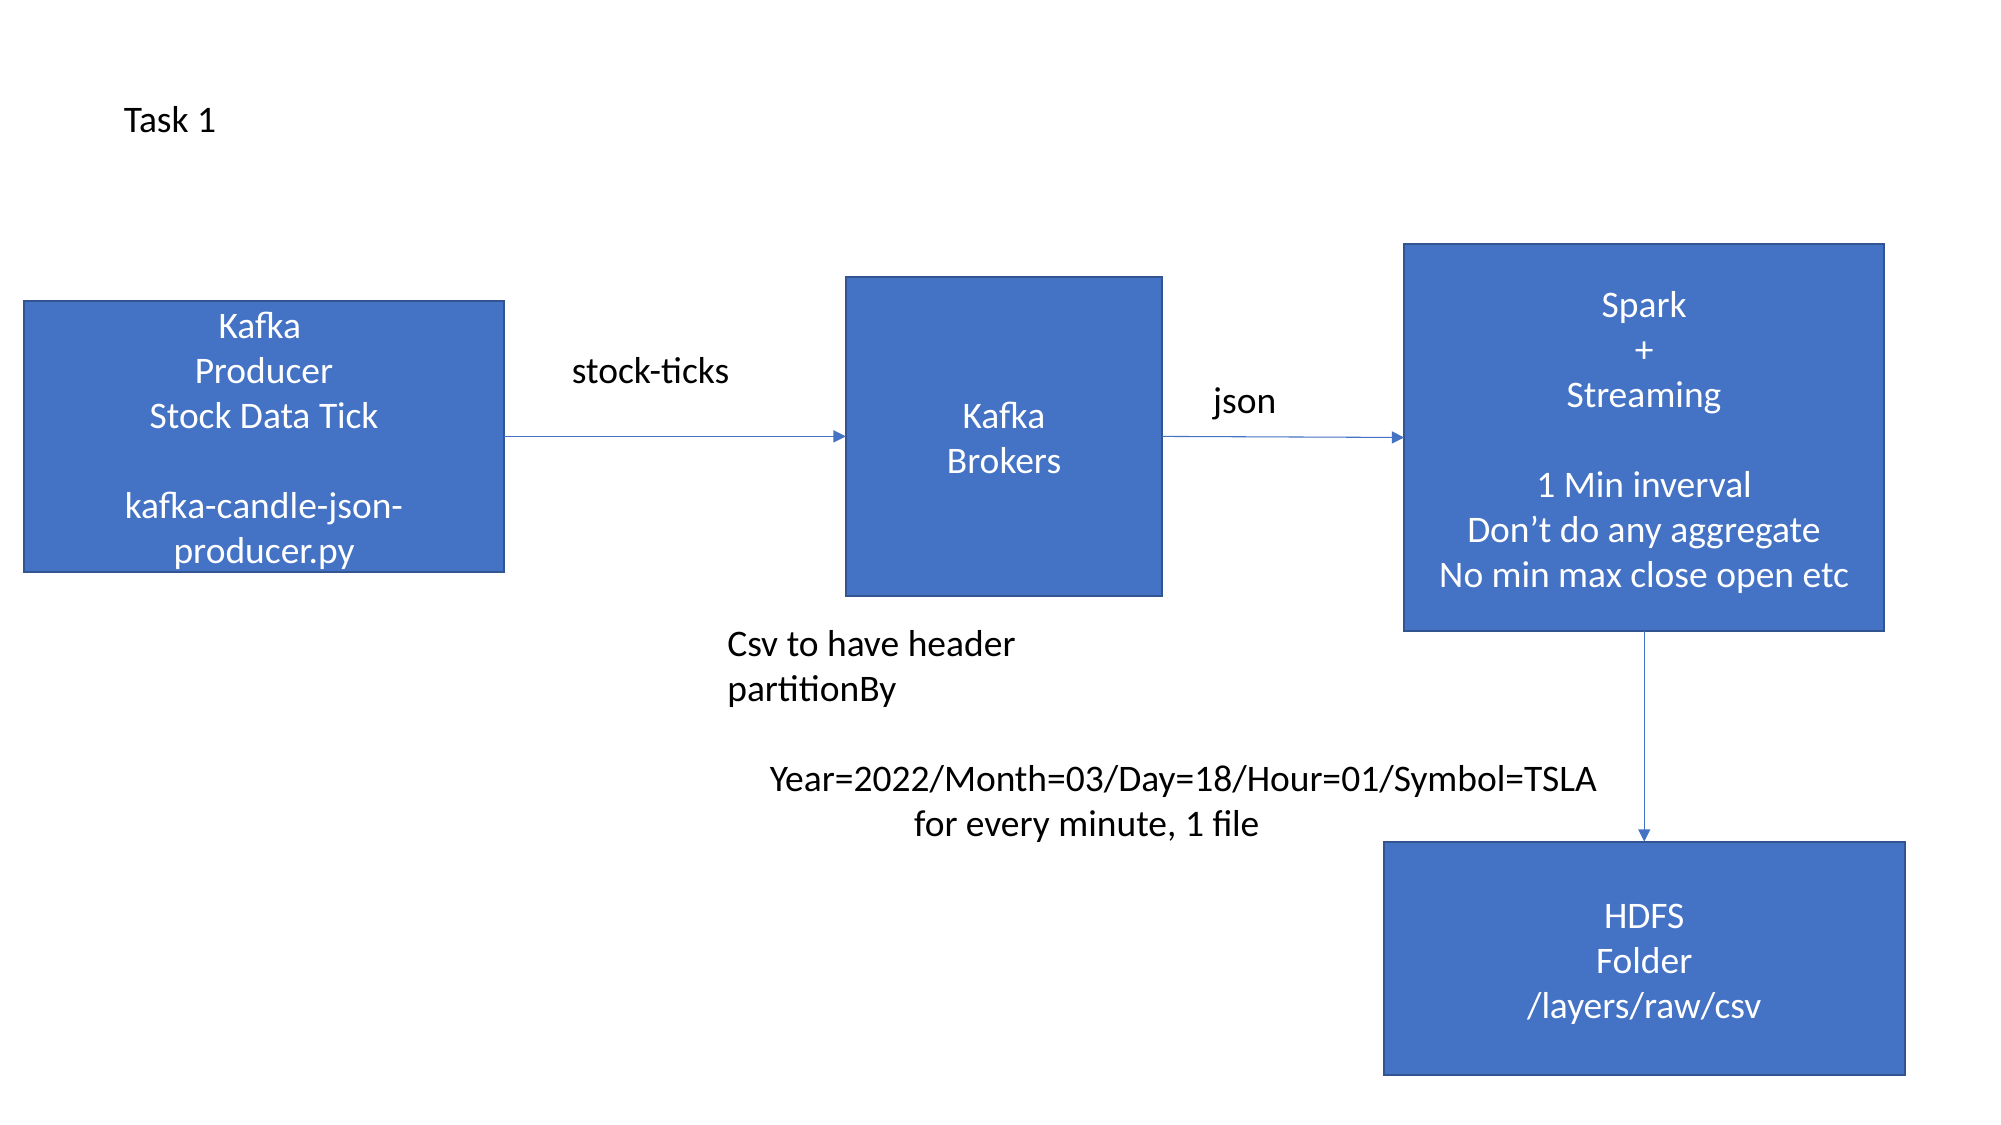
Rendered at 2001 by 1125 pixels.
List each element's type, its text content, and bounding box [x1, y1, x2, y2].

text_box Kafka Producer Stock Data Tick kafka-candle-json-producer.py [23, 300, 505, 573]
text_box HDFS Folder /layers/raw/csv [1383, 841, 1906, 1076]
text_box Kafka Brokers [845, 276, 1163, 597]
text_box Task 1 [108, 87, 232, 148]
text_box Csv to have header partitionBy Year=2022/Month=03/Day=18/Hour=01/Symbol=TSLA for every minute, 1 file [712, 611, 1613, 896]
text_box json [1198, 368, 1292, 429]
text_box stock-ticks [557, 338, 745, 399]
text_box Spark + Streaming 1 Min inverval Don’t do any aggregate No min max close open etc [1403, 243, 1885, 632]
